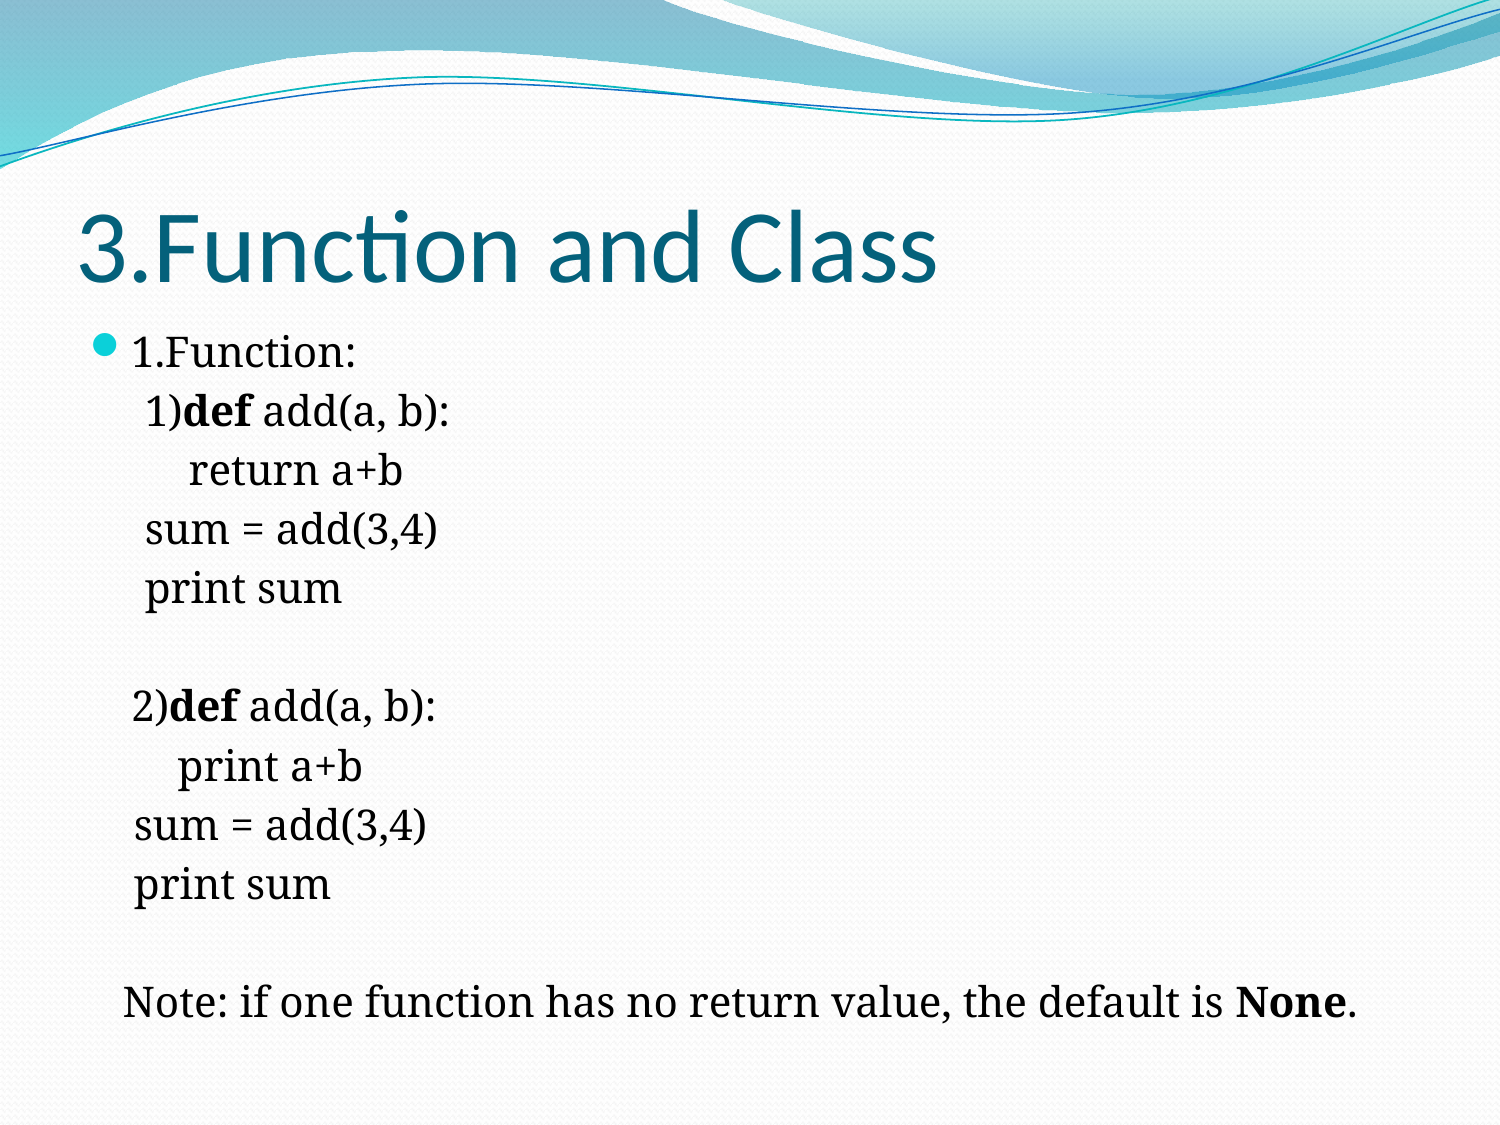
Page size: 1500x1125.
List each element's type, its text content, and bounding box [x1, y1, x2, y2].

title 3.Function and Class [75, 115, 1425, 303]
list 1.Function: 1)def add(a, b): return a+b sum = add(3,4) print sum 2)def add(a, b): print a+b sum = add(3,4) print sum Note: if one function has no return value, the default is None. [75, 317, 1425, 1038]
